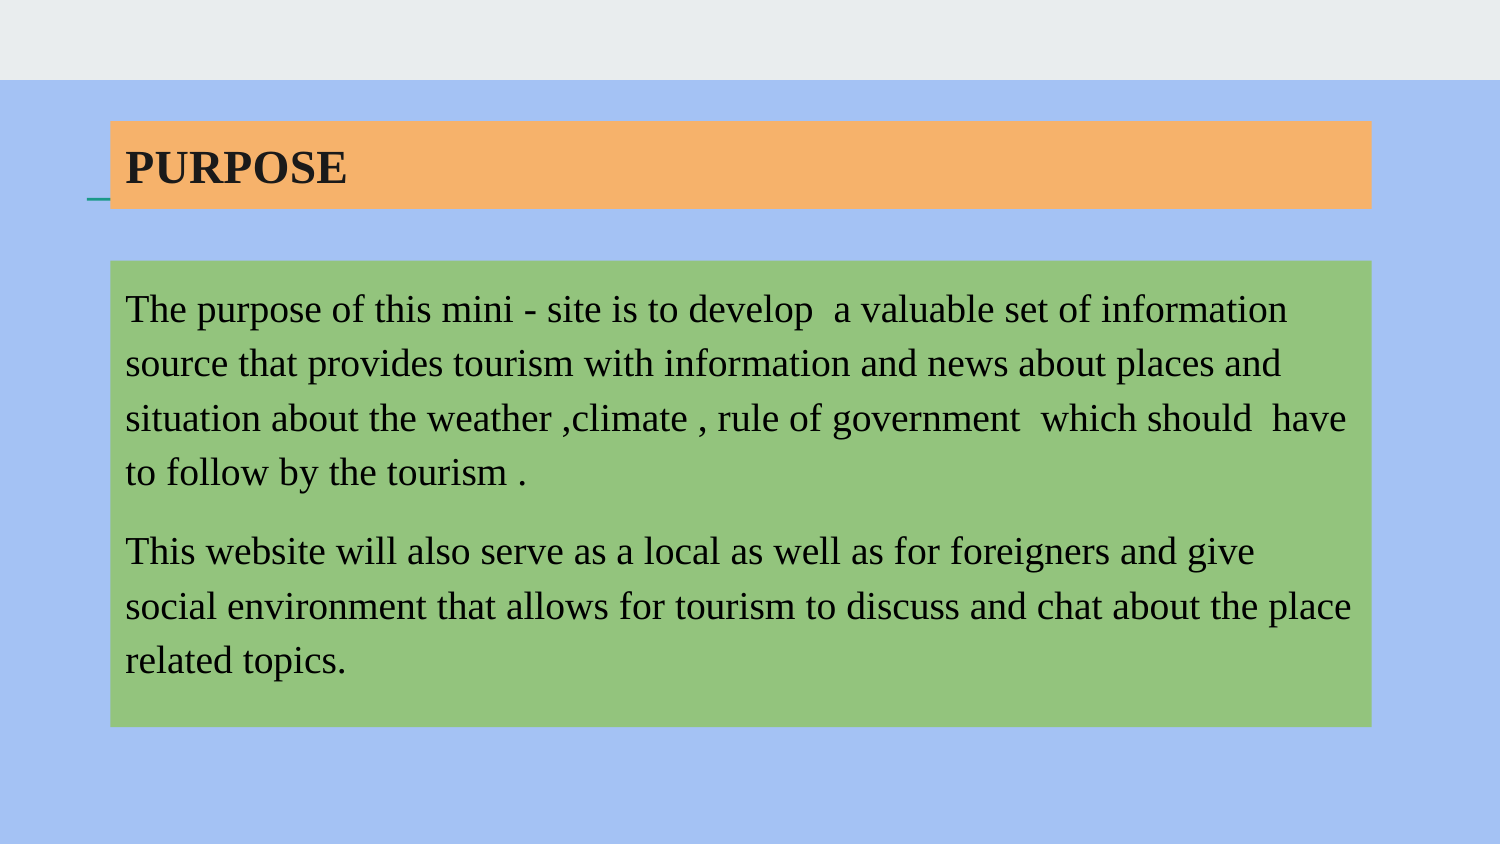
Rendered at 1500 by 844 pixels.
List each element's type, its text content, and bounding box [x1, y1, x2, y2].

list The purpose of this mini - site is to develop a valuable set of information source that provides tourism with information and news about places and situation about the weather ,climate , rule of government which should have to follow by the tourism . This website will also serve as a local as well as for foreigners and give social environment that allows for tourism to discuss and chat about the place related topics. [110, 260, 1372, 728]
title PURPOSE [110, 121, 1372, 209]
